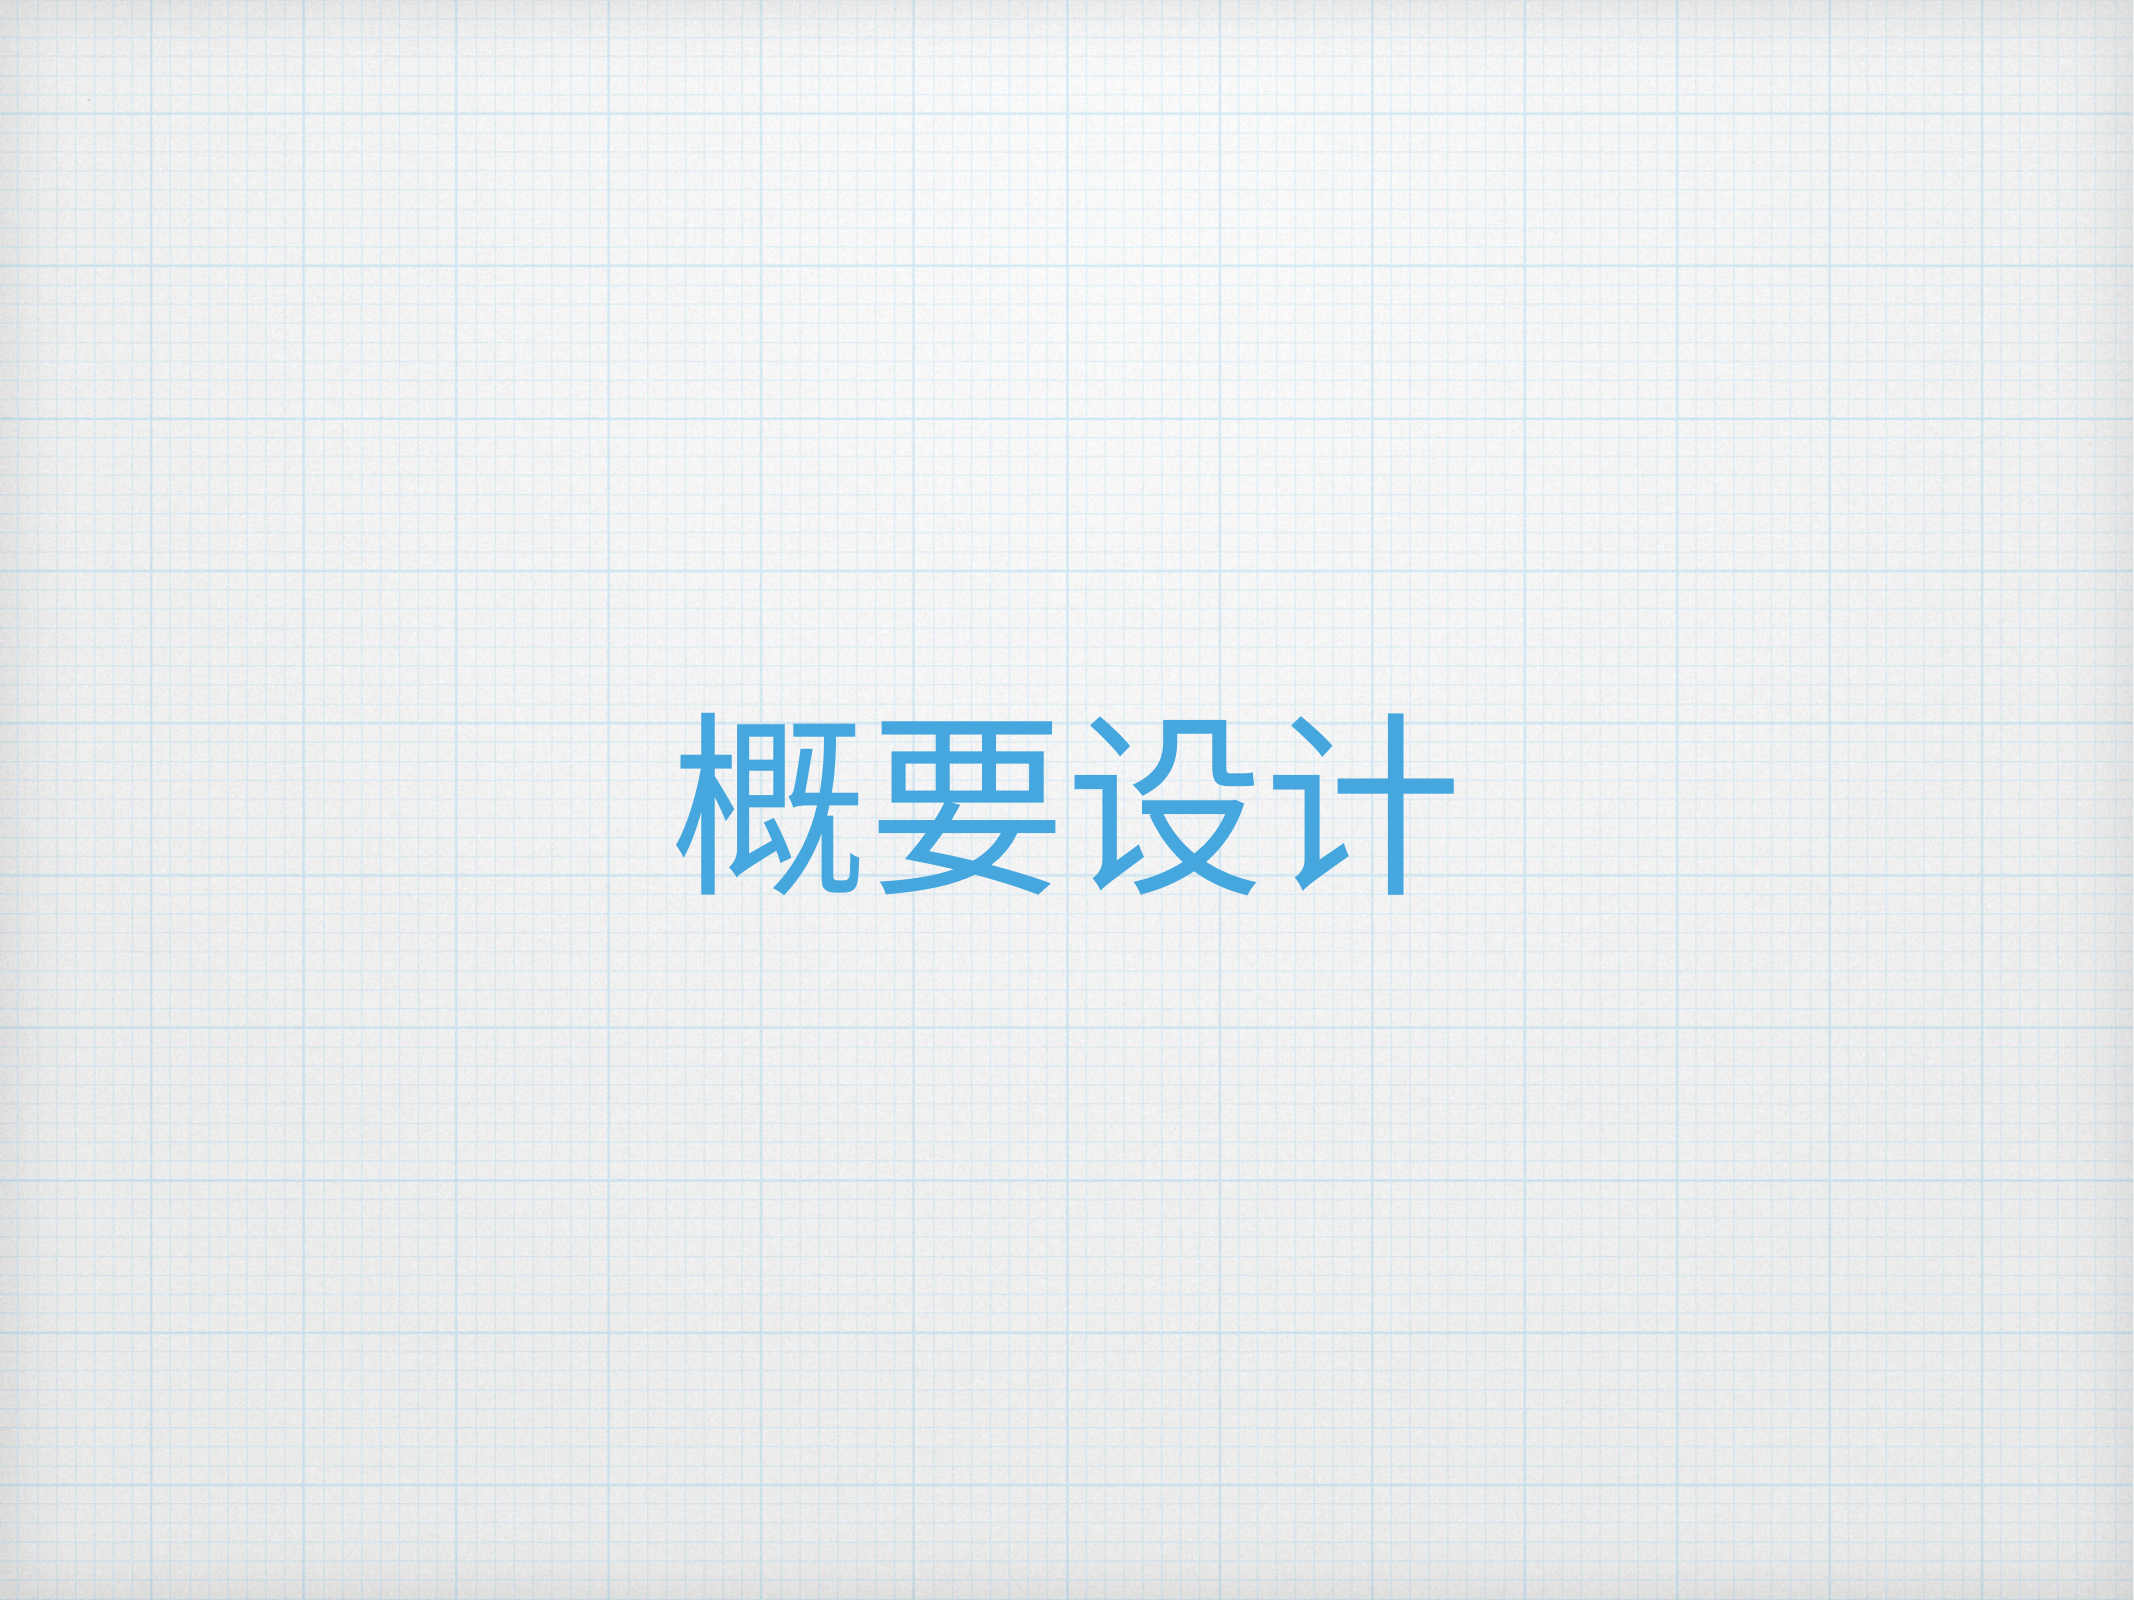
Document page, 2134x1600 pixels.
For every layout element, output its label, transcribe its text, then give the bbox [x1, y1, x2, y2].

title 概要设计 [207, 466, 1926, 1134]
picture [0, 0, 2134, 1600]
